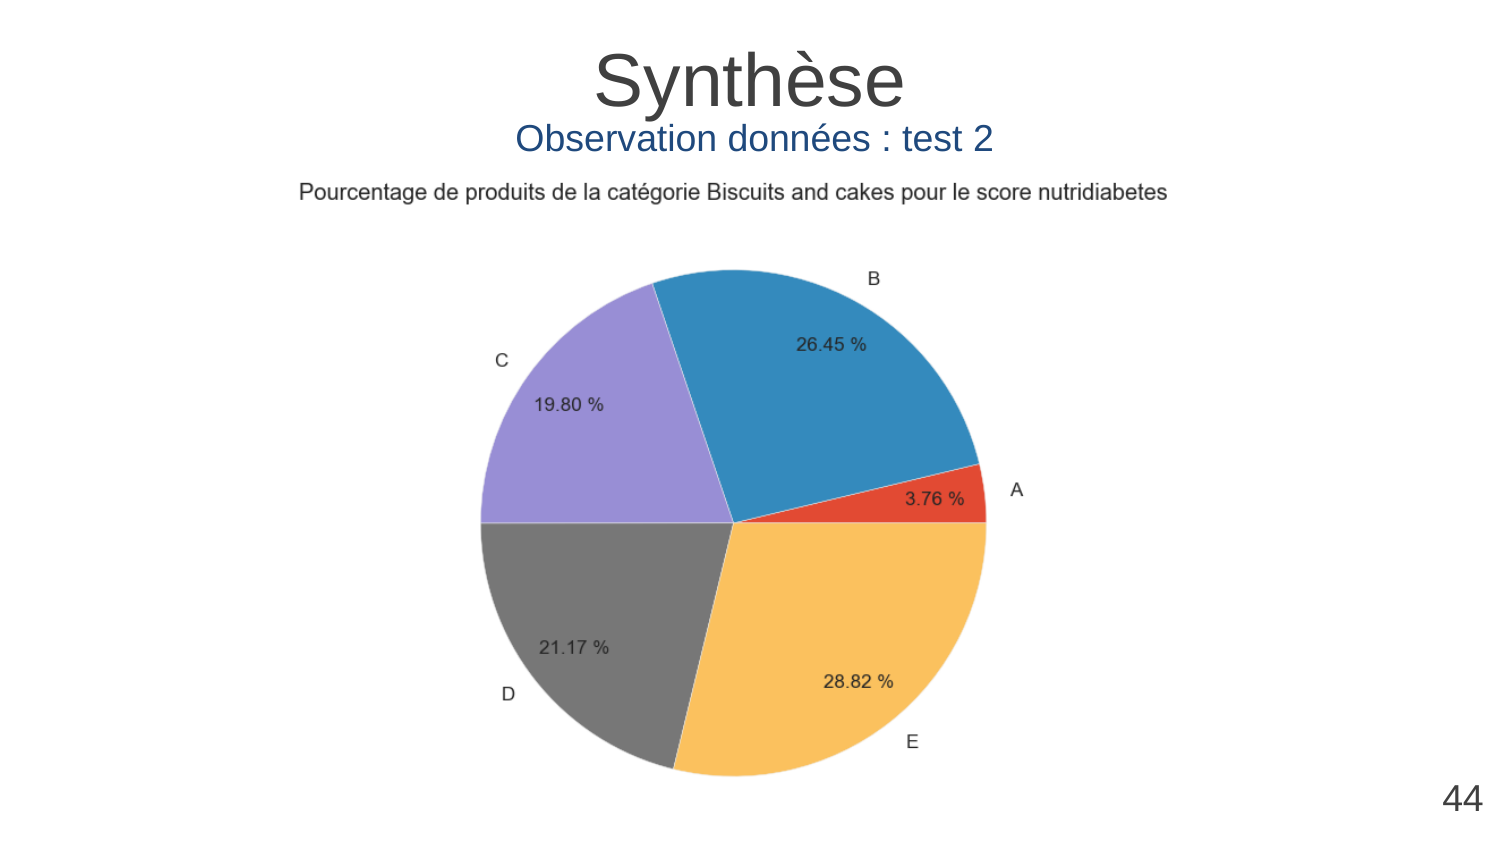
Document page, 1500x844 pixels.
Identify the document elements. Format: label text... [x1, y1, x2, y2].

text_box 44 [1416, 766, 1500, 826]
list Synthèse [0, 29, 1500, 125]
picture [291, 175, 1176, 844]
text_box Observation données : test 2 [95, 106, 1500, 167]
